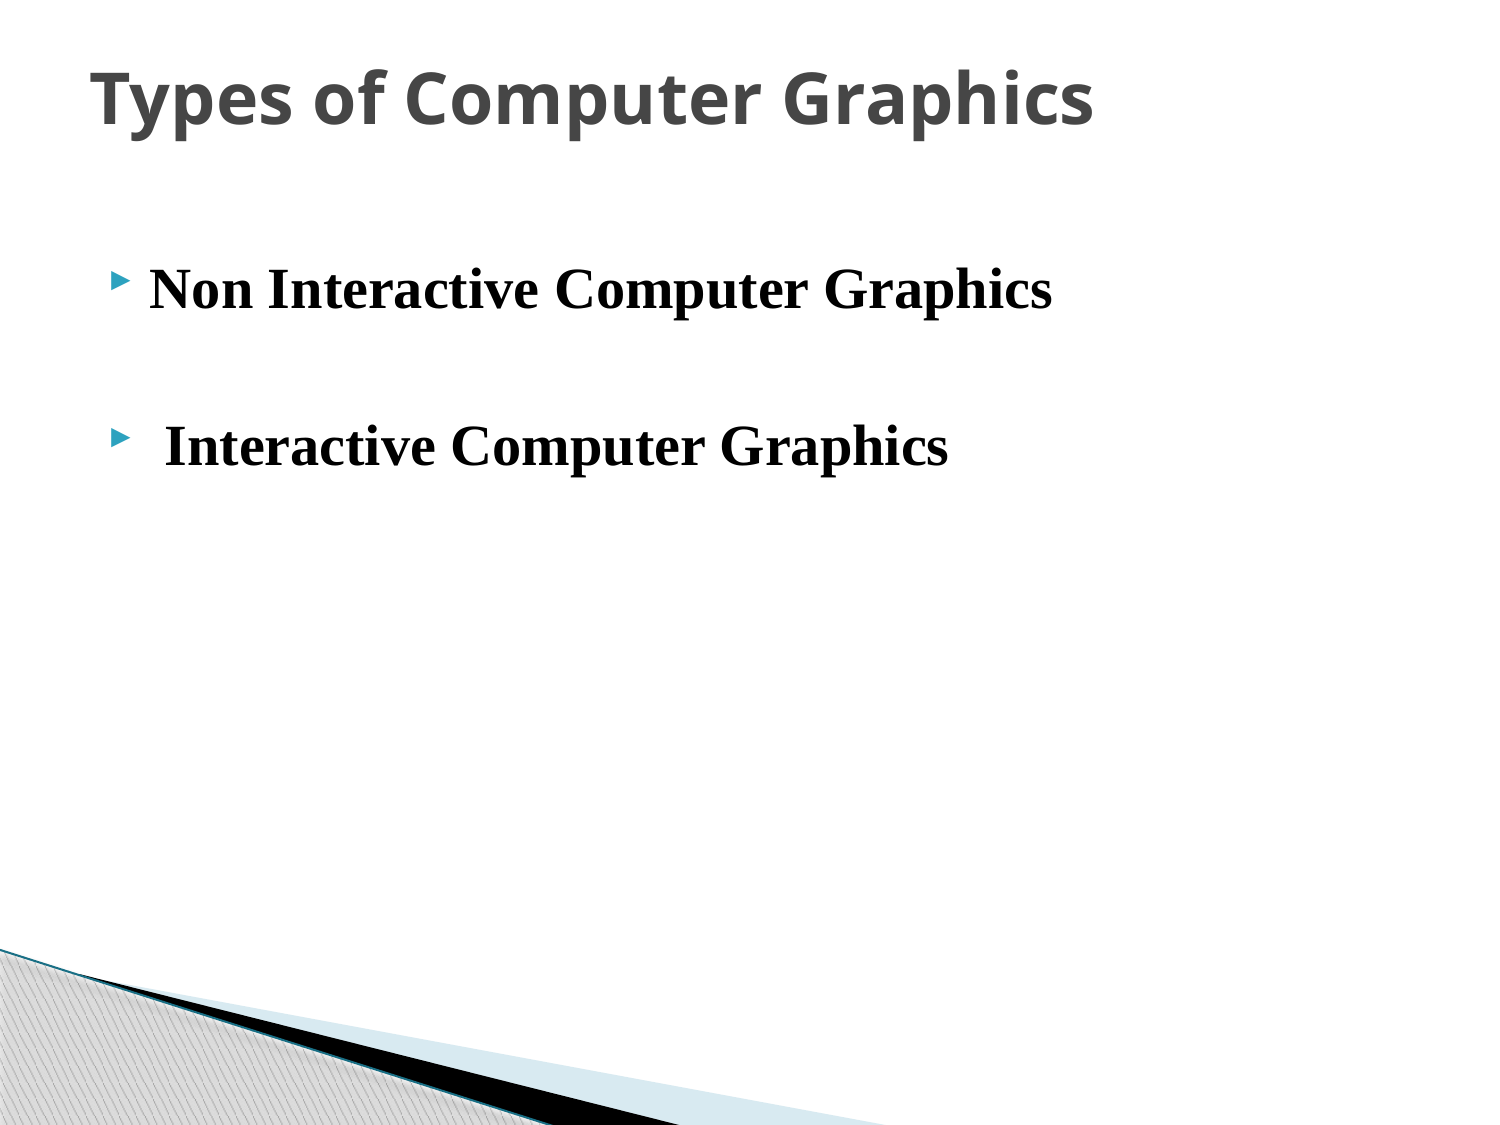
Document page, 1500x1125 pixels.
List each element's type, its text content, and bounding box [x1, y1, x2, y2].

title Types of Computer Graphics [75, 45, 1425, 233]
list Non Interactive Computer Graphics Interactive Computer Graphics [74, 242, 1426, 986]
